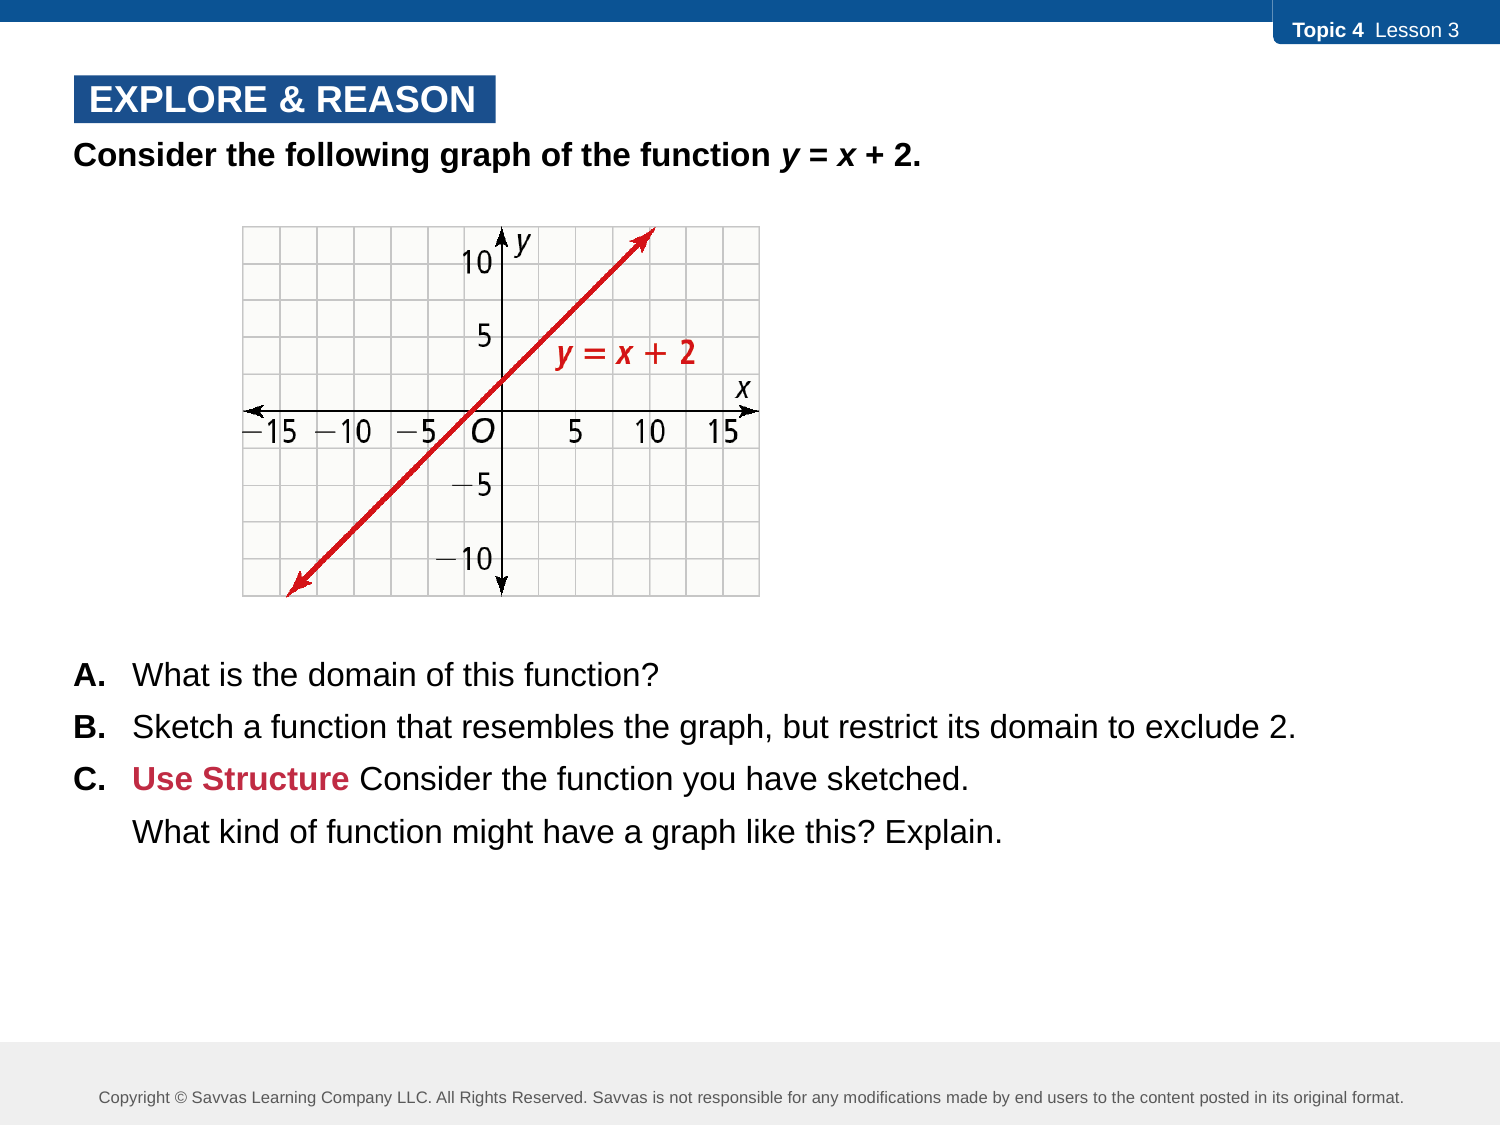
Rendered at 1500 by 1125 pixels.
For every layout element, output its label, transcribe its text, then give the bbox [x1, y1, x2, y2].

picture [218, 202, 805, 623]
text_box EXPLORE & REASON [72, 73, 498, 125]
text_box Consider the following graph of the function y = x + 2. [58, 125, 1437, 181]
text_box ​What is the domain of this function? ​Sketch a function that resembles the graph, but restrict its domain to exclude 2. ​Use Structure Consider the function you have sketched. What kind of function might have a graph like this? Explain. [58, 645, 1424, 858]
